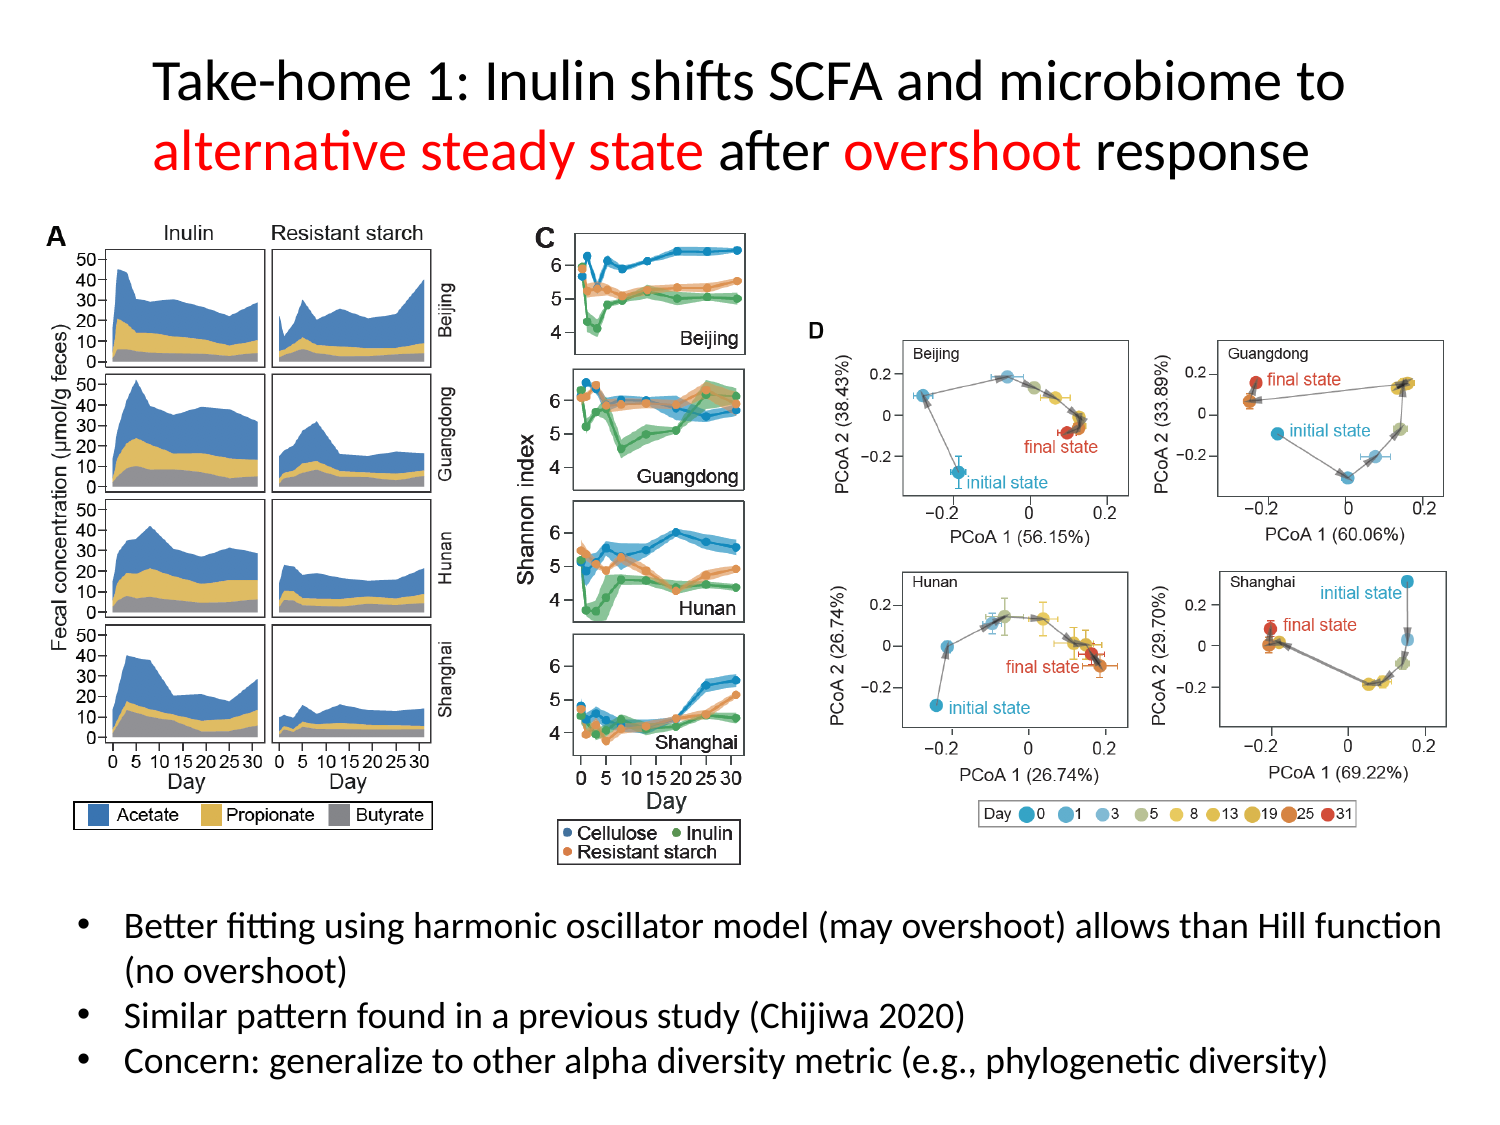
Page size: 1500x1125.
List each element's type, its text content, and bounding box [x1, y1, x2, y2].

text_box Take-home 1: Inulin shifts SCFA and microbiome to alternative steady state after overshoot response [138, 34, 1406, 190]
picture [42, 220, 465, 840]
picture [798, 313, 1460, 840]
picture [508, 220, 756, 881]
text_box Better fitting using harmonic oscillator model (may overshoot) allows than Hill function (no overshoot) Similar pattern found in a previous study (Chijiwa 2020) Concern: generalize to other alpha diversity metric (e.g., phylogenetic diversity) [62, 893, 1481, 1089]
